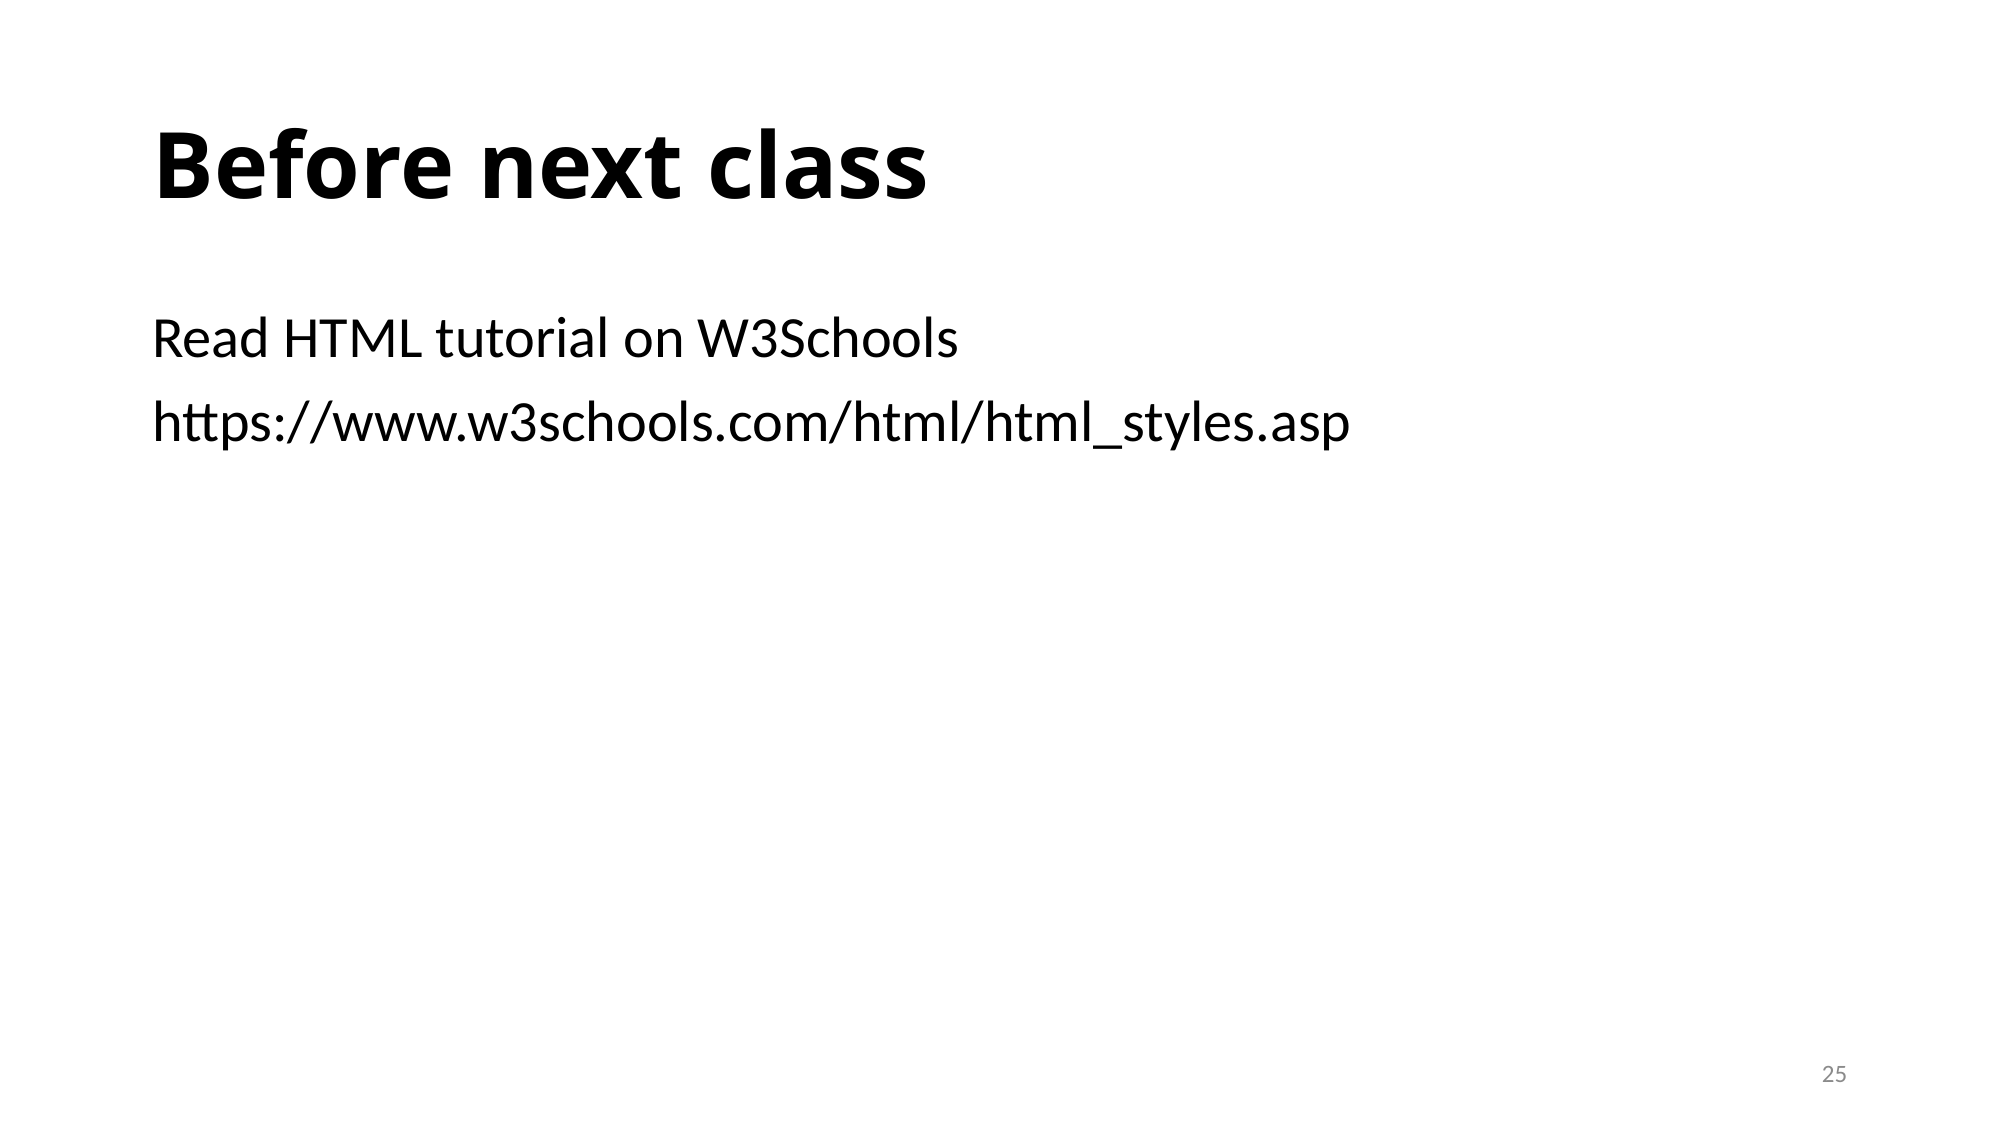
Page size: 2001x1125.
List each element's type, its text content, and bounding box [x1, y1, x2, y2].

slide_number 25 [1412, 1042, 1863, 1103]
list Read HTML tutorial on W3Schools https://www.w3schools.com/html/html_styles.asp [137, 299, 1863, 1014]
title Before next class [137, 59, 1863, 278]
